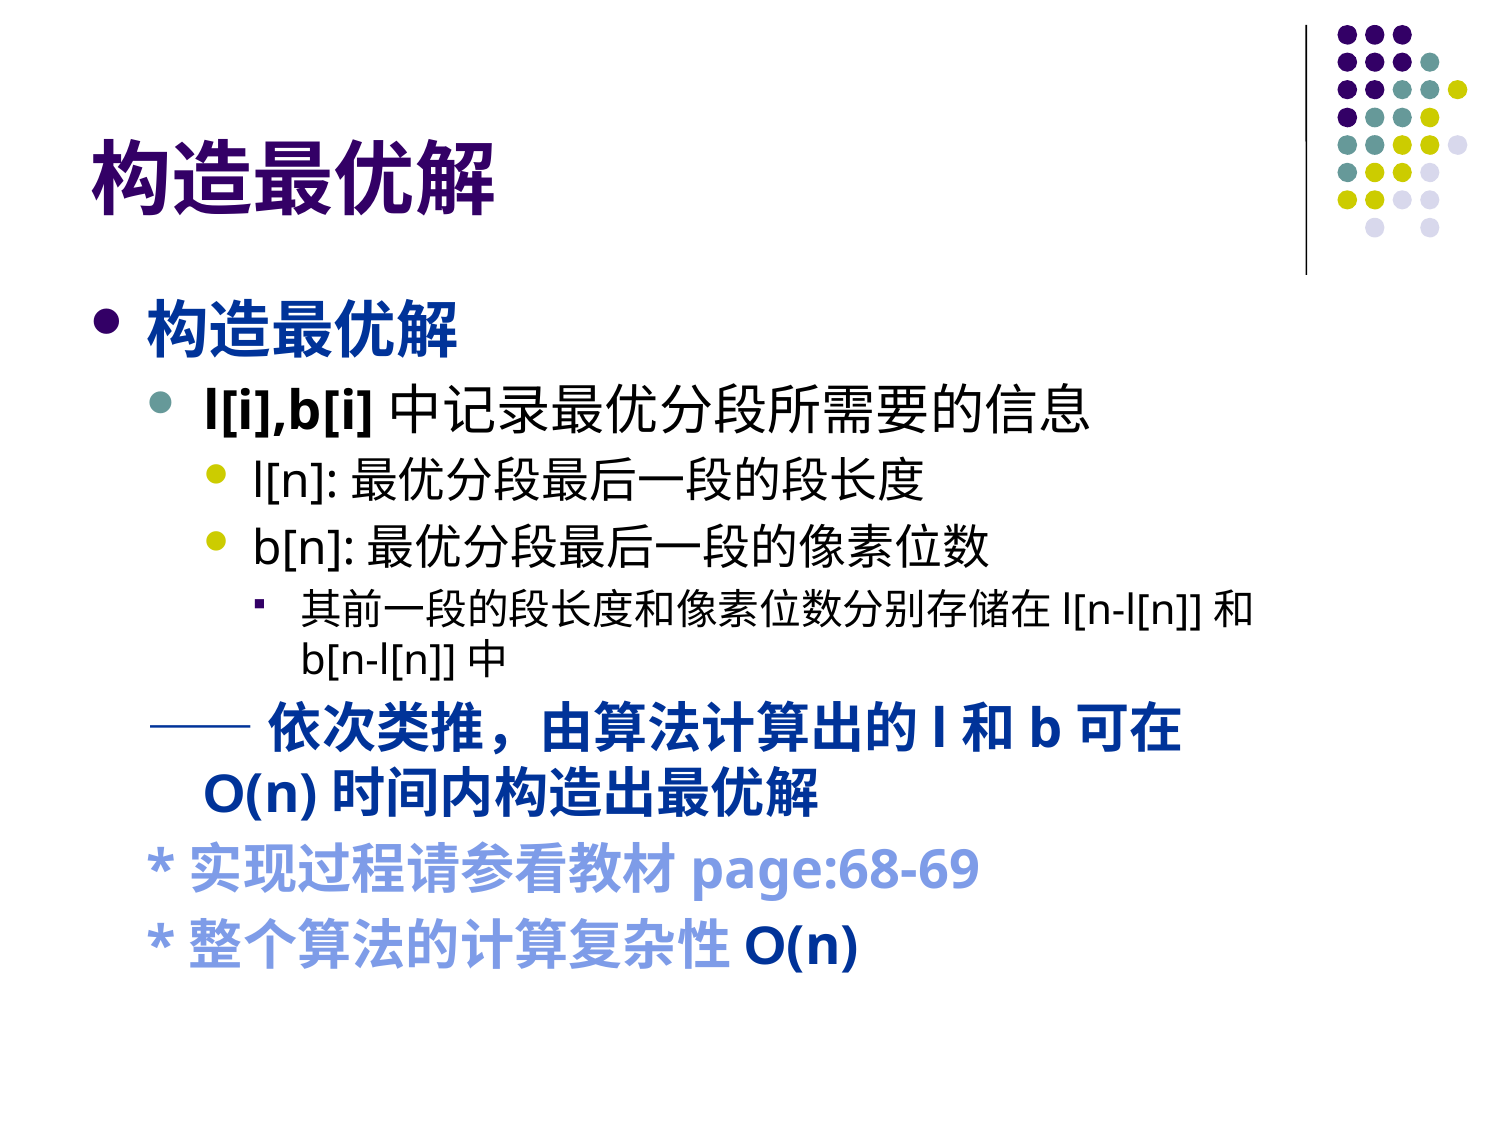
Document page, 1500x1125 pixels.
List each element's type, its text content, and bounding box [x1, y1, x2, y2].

title 构造最优解 [75, 20, 1313, 233]
list 构造最优解 l[i],b[i]中记录最优分段所需要的信息 l[n]:最优分段最后一段的段长度 b[n]:最优分段最后一段的像素位数 其前一段的段长度和像素位数分别存储在l[n-l[n]]和b[n-l[n]]中 ——依次类推，由算法计算出的l和b可在O(n)时间内构造出最优解 *实现过程请参看教材page:68-69 *整个算法的计算复杂性O(n) [75, 282, 1300, 1006]
